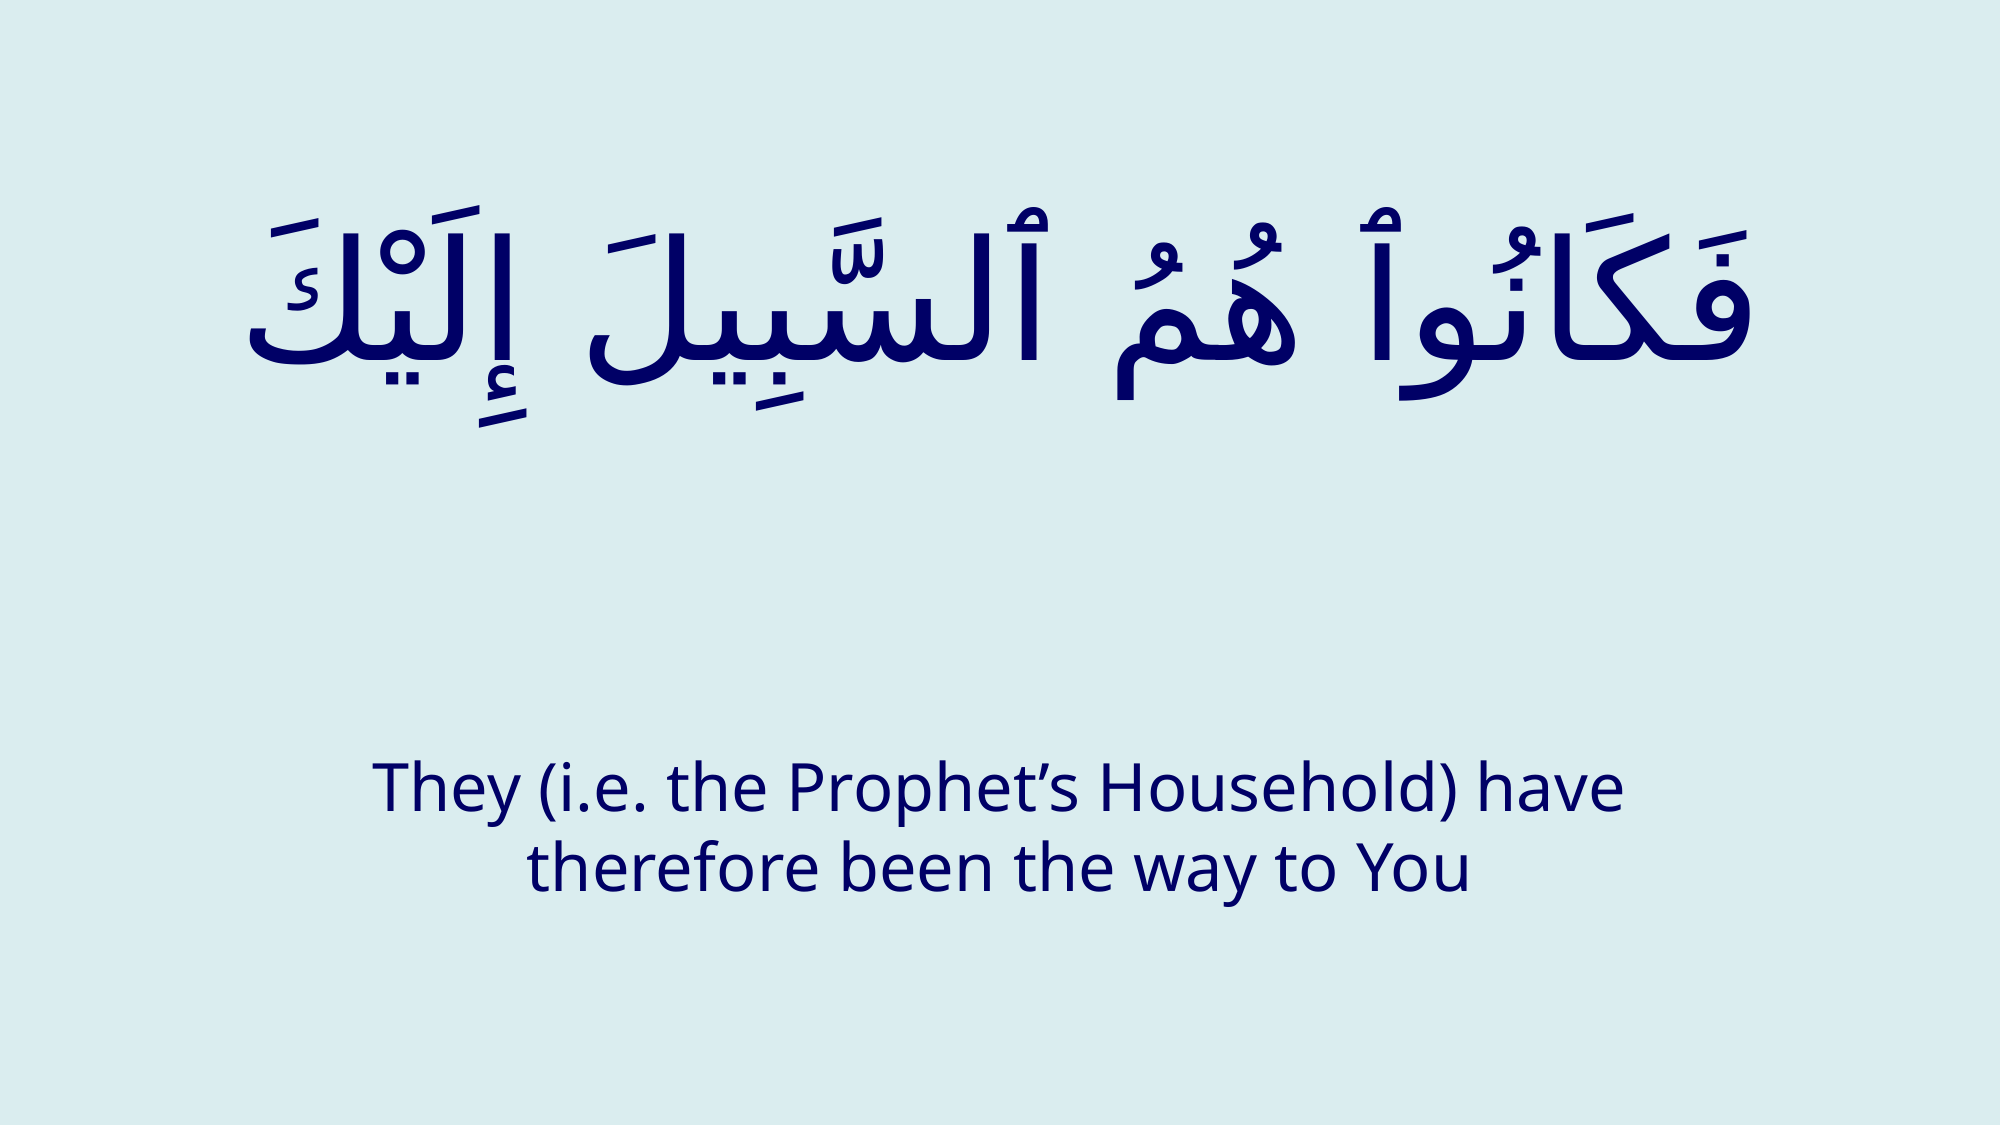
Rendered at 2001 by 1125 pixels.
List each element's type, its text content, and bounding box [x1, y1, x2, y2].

title فَكَانُوٱ هُمُ ٱلسَّبِيلَ إِلَيْكَ [0, 200, 2000, 388]
list They (i.e. the Prophet’s Household) have therefore been the way to You [356, 737, 1644, 1050]
